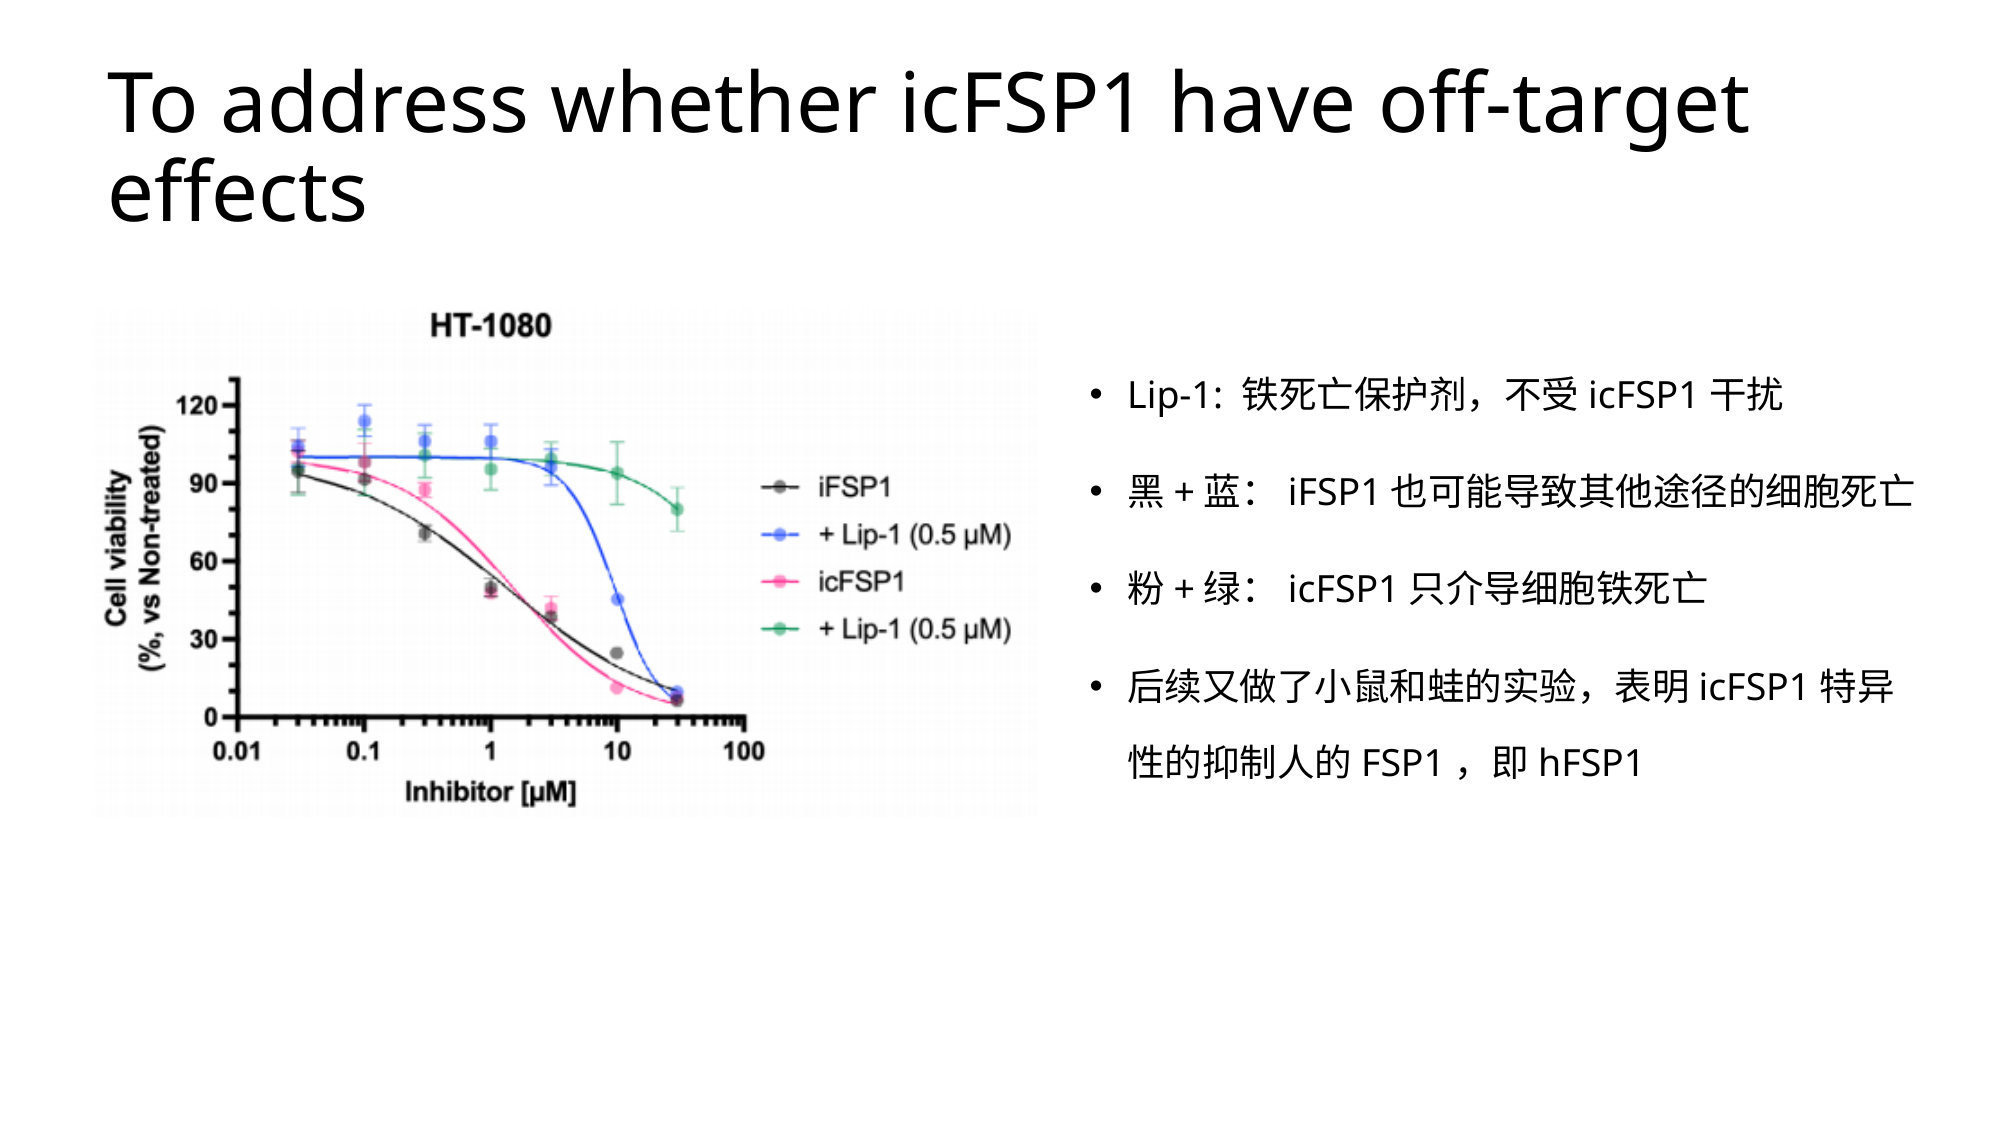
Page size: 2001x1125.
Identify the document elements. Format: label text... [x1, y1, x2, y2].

list Lip-1: 铁死亡保护剂，不受icFSP1干扰 黑+蓝：iFSP1也可能导致其他途径的细胞死亡 粉+绿：icFSP1只介导细胞铁死亡 后续又做了小鼠和蛙的实验，表明icFSP1特异性的抑制人的FSP1，即hFSP1 [1074, 331, 1947, 1046]
picture [92, 308, 1038, 817]
title To address whether icFSP1 have off-target effects [92, 41, 1907, 259]
